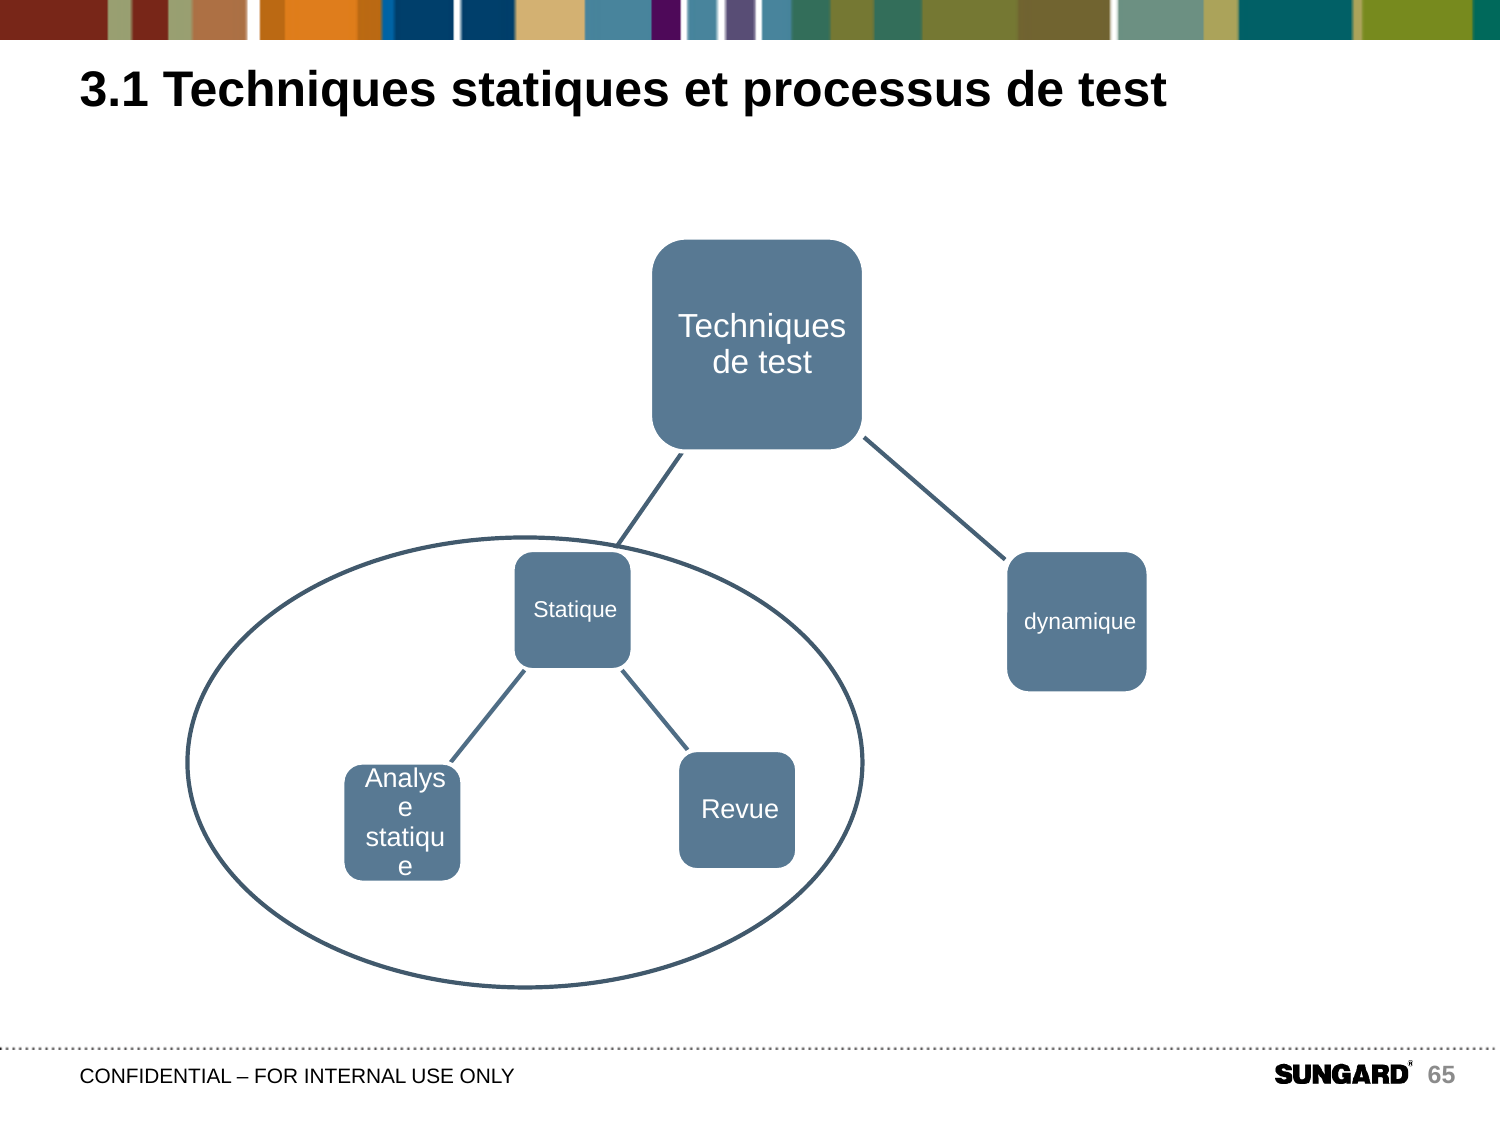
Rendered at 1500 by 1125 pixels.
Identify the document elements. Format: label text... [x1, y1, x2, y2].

picture [0, 1043, 1500, 1050]
slide_number 65 [1396, 1058, 1456, 1088]
title 3.1 Techniques statiques et processus de test [79, 55, 1456, 146]
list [79, 165, 1456, 1022]
picture [1275, 1060, 1396, 1084]
picture [0, 0, 1500, 40]
